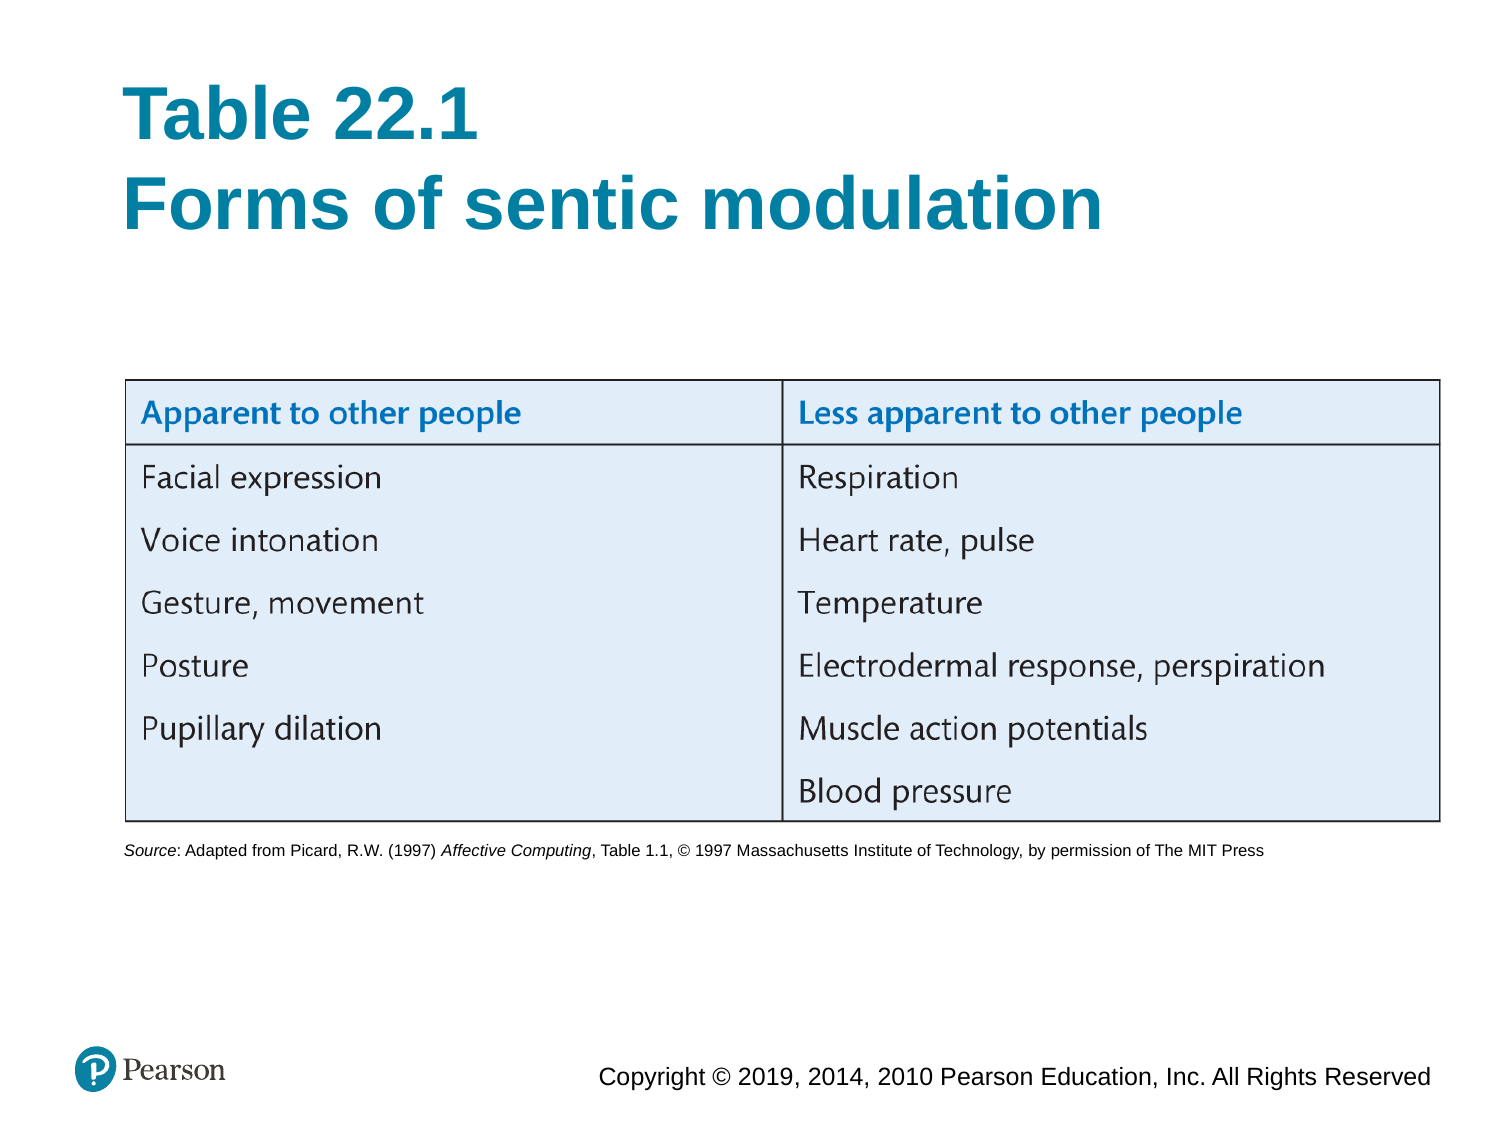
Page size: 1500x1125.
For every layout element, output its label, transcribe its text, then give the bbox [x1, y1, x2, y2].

picture [124, 355, 1443, 831]
title Table 22.1 Forms of sentic modulation [107, 59, 1457, 250]
text_box Source: Adapted from Picard, R.W. (1997) Affective Computing, Table 1.1, © 1997 Massachusetts Institute of Technology, by permission of The MIT Press [108, 832, 1457, 867]
